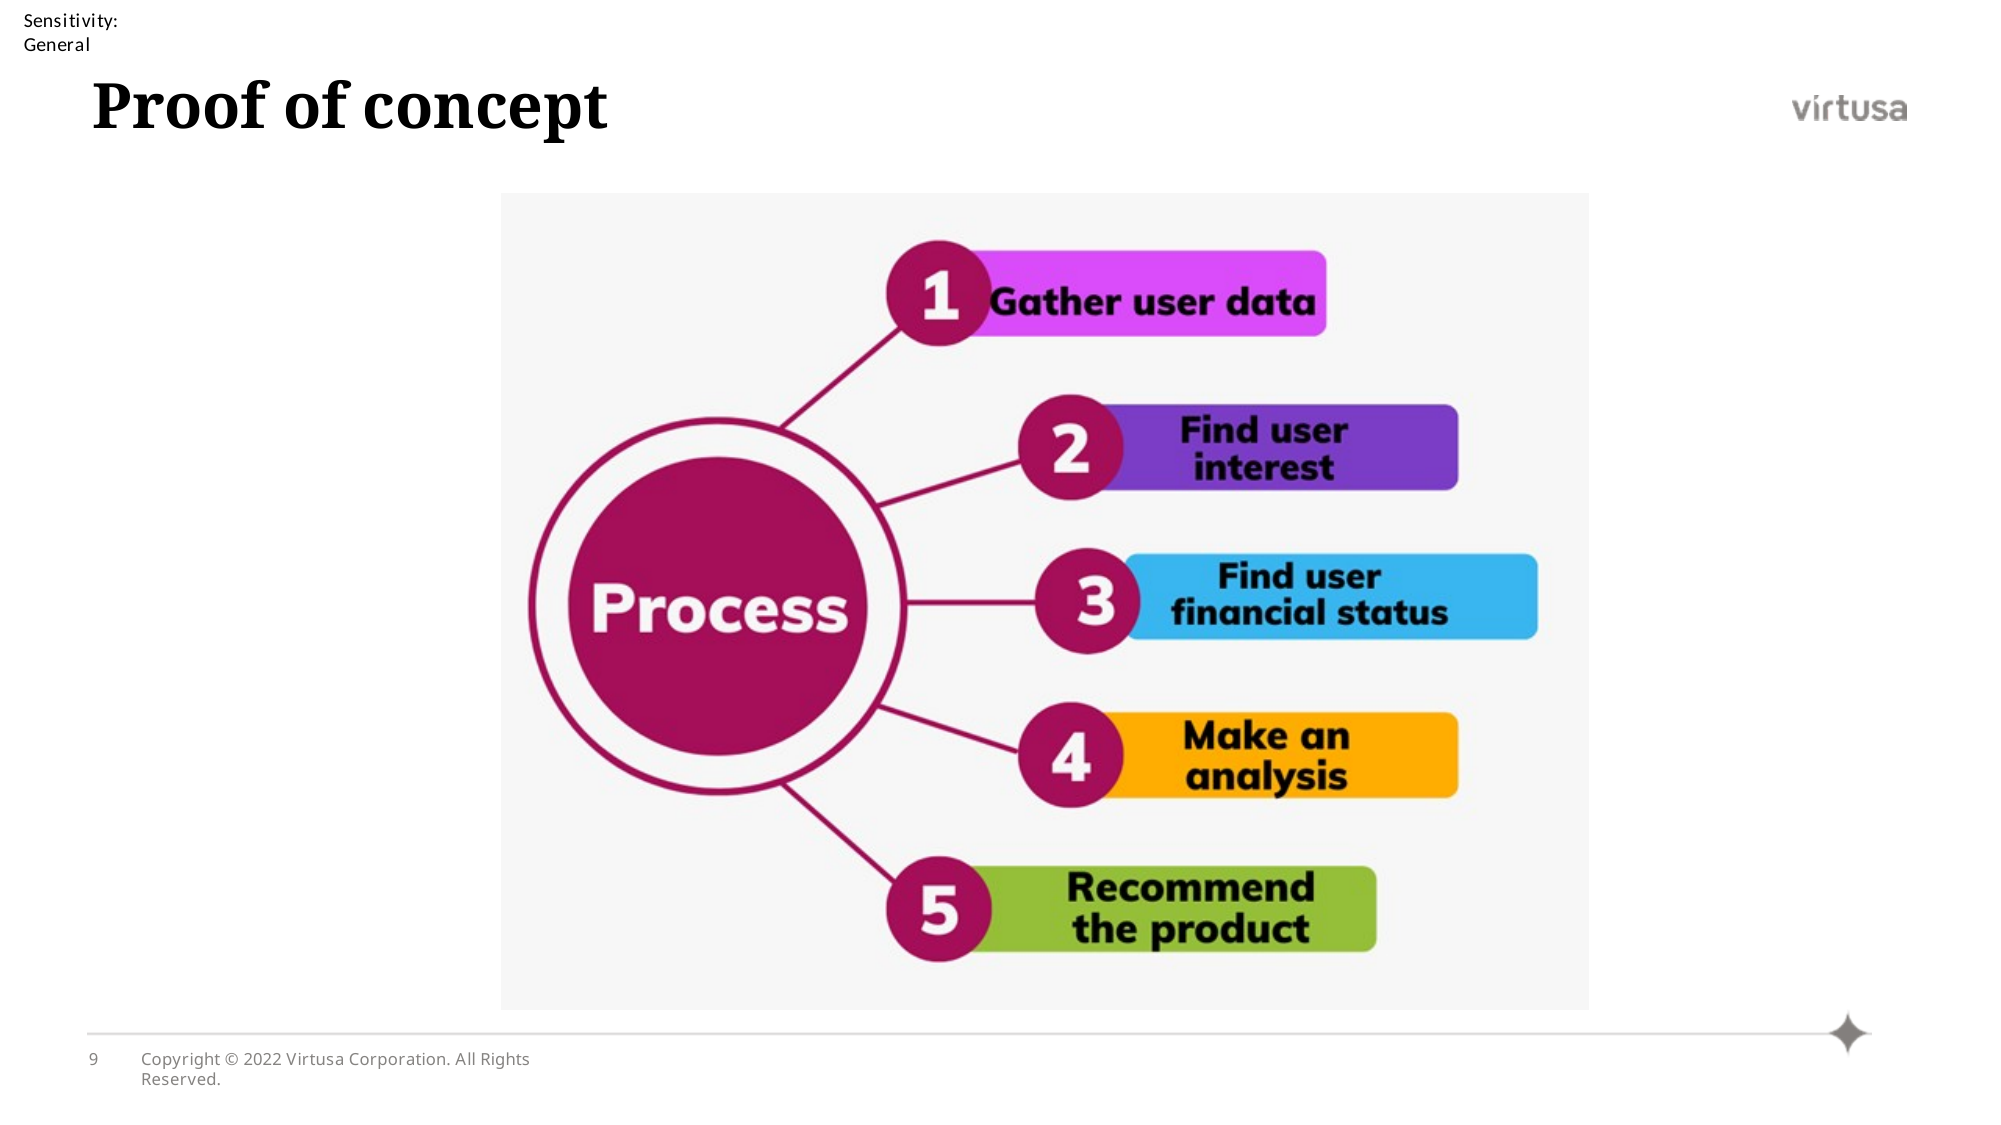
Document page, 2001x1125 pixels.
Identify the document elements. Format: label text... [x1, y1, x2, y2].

picture [87, 193, 1872, 1058]
text_box Copyright © 2022 Virtusa Corporation. All Rights Reserved. [139, 1047, 589, 1089]
text_box Sensitivity: General [21, 5, 189, 56]
slide_number 10 [82, 1047, 114, 1125]
picture [1791, 95, 1907, 121]
title Proof of concept [90, 63, 622, 254]
